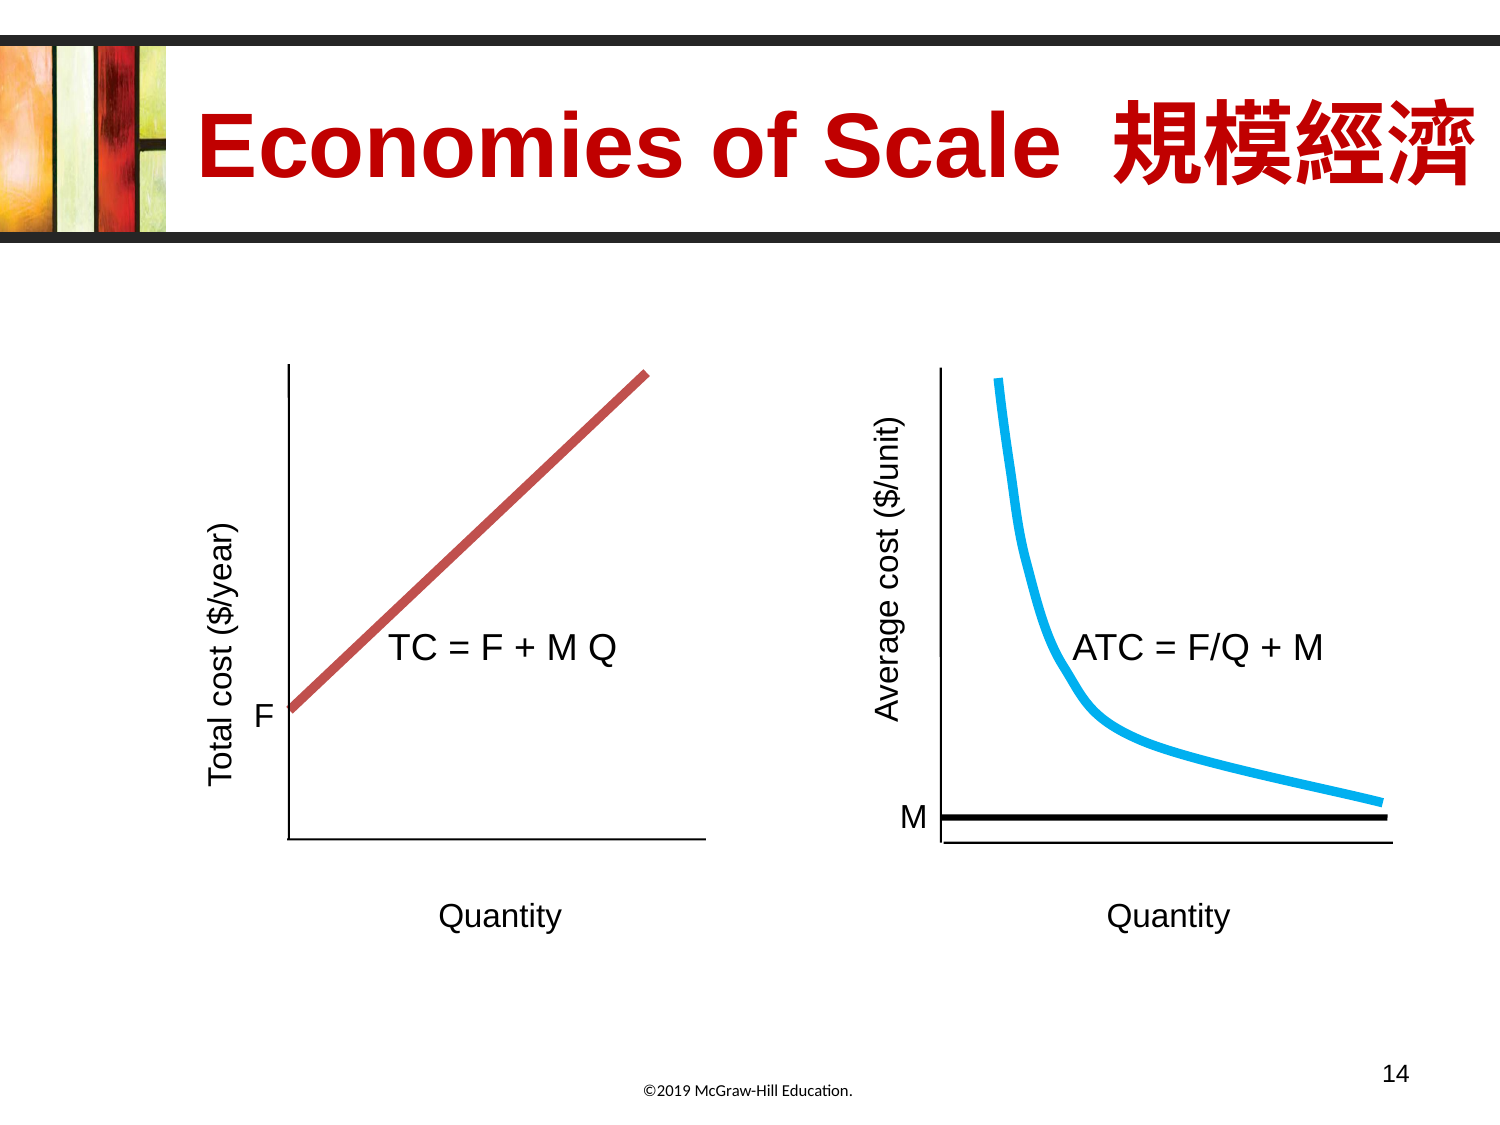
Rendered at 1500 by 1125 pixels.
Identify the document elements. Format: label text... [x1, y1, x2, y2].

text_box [201, 372, 647, 743]
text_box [868, 787, 1388, 844]
text_box Total cost ($/year) [190, 472, 246, 837]
text_box [163, 337, 754, 943]
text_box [839, 337, 1442, 943]
picture [0, 46, 166, 232]
slide_number 14 [1074, 1042, 1425, 1103]
footer ©2019 McGraw-Hill Education. [500, 1072, 1000, 1125]
title Economies of Scale 規模經濟 [174, 45, 1500, 238]
text_box Quantity [279, 887, 721, 942]
